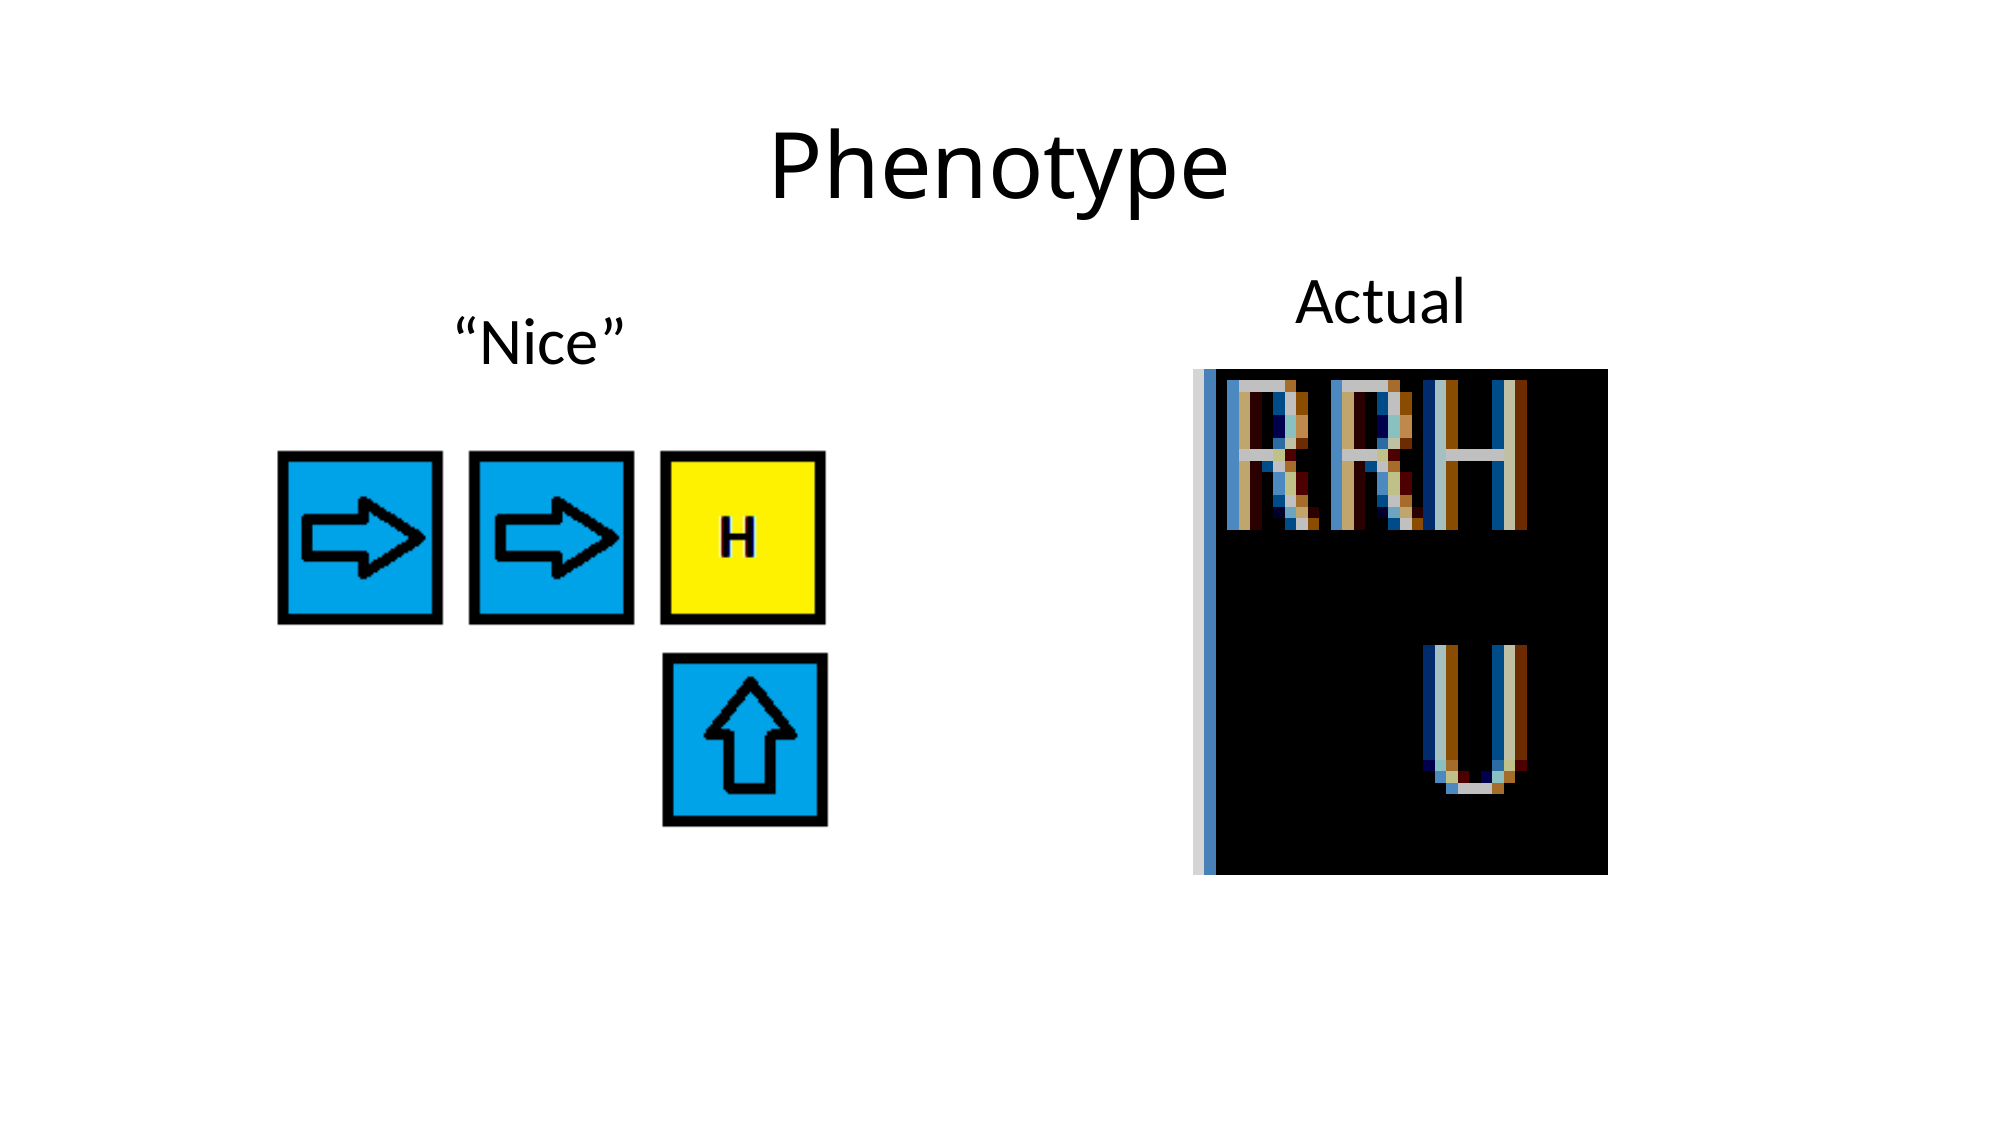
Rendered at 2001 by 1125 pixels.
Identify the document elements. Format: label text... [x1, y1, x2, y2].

title Phenotype [137, 59, 1863, 278]
text_box “Nice” [436, 290, 1103, 385]
picture [1193, 369, 1608, 875]
picture [226, 369, 898, 875]
text_box Actual [1280, 249, 1641, 345]
